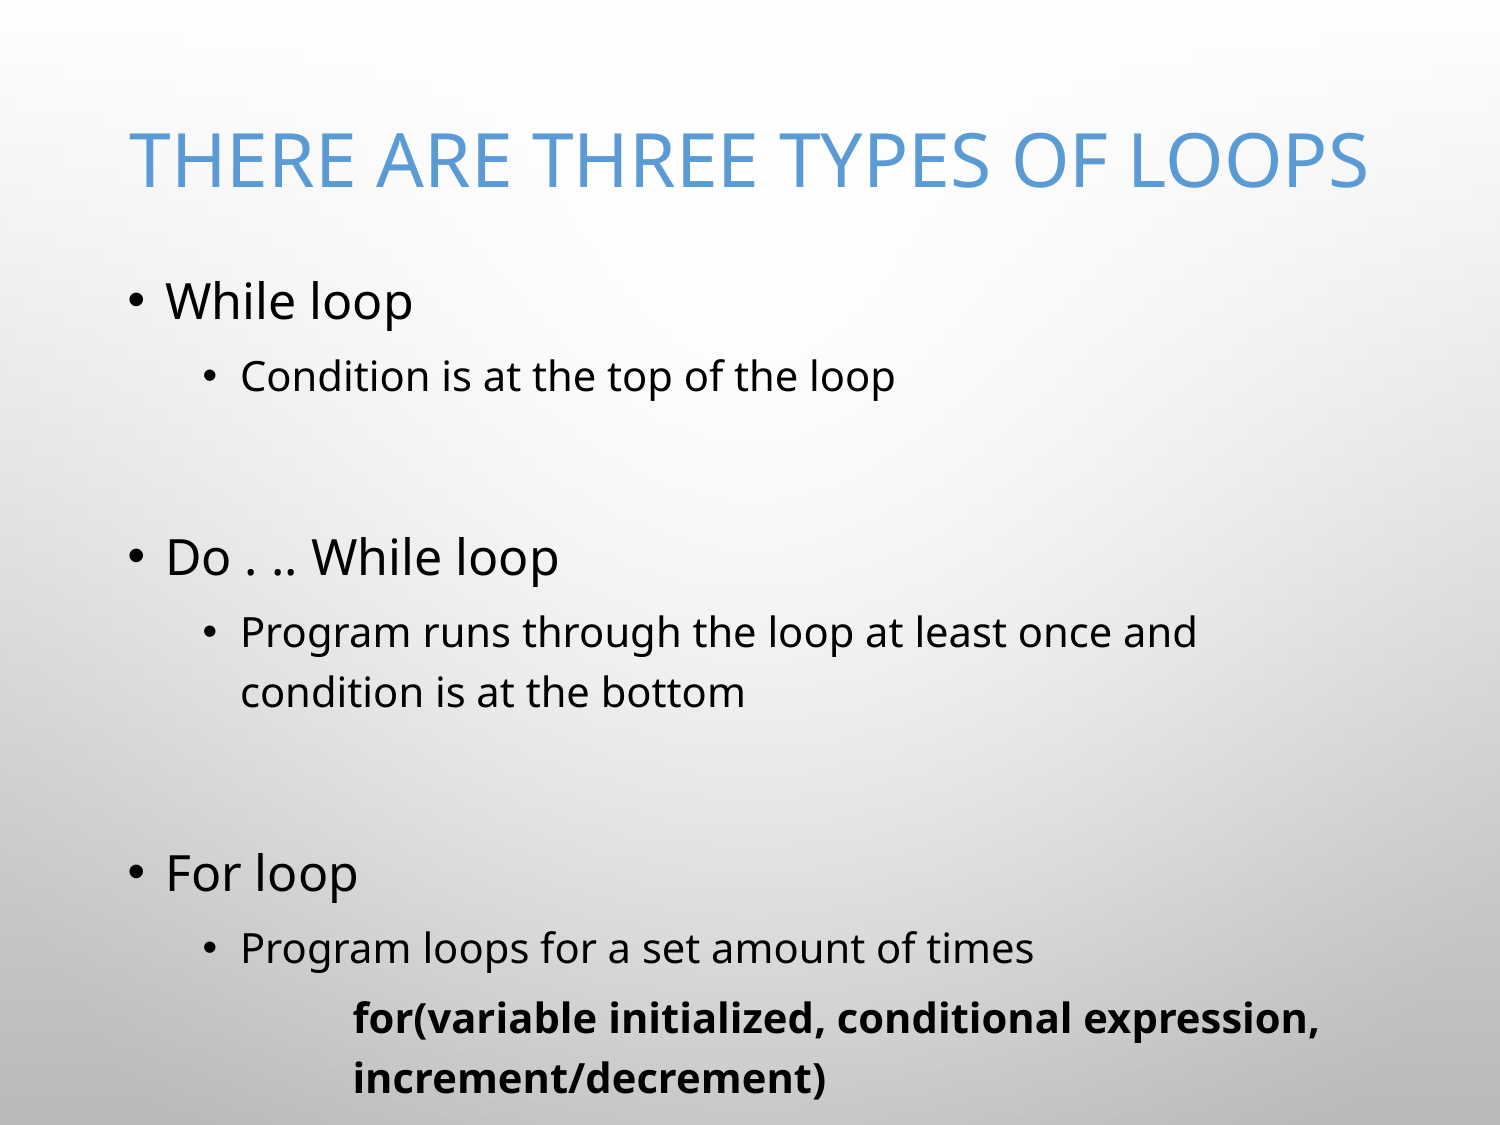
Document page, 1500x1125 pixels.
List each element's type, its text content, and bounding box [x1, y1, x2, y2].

list While loop Condition is at the top of the loop Do . .. While loop Program runs through the loop at least once and condition is at the bottom For loop Program loops for a set amount of times for(variable initialized, conditional expression, increment/decrement) [112, 249, 1388, 1100]
title There are three types of loops [112, 101, 1388, 225]
picture [0, 0, 1500, 1125]
